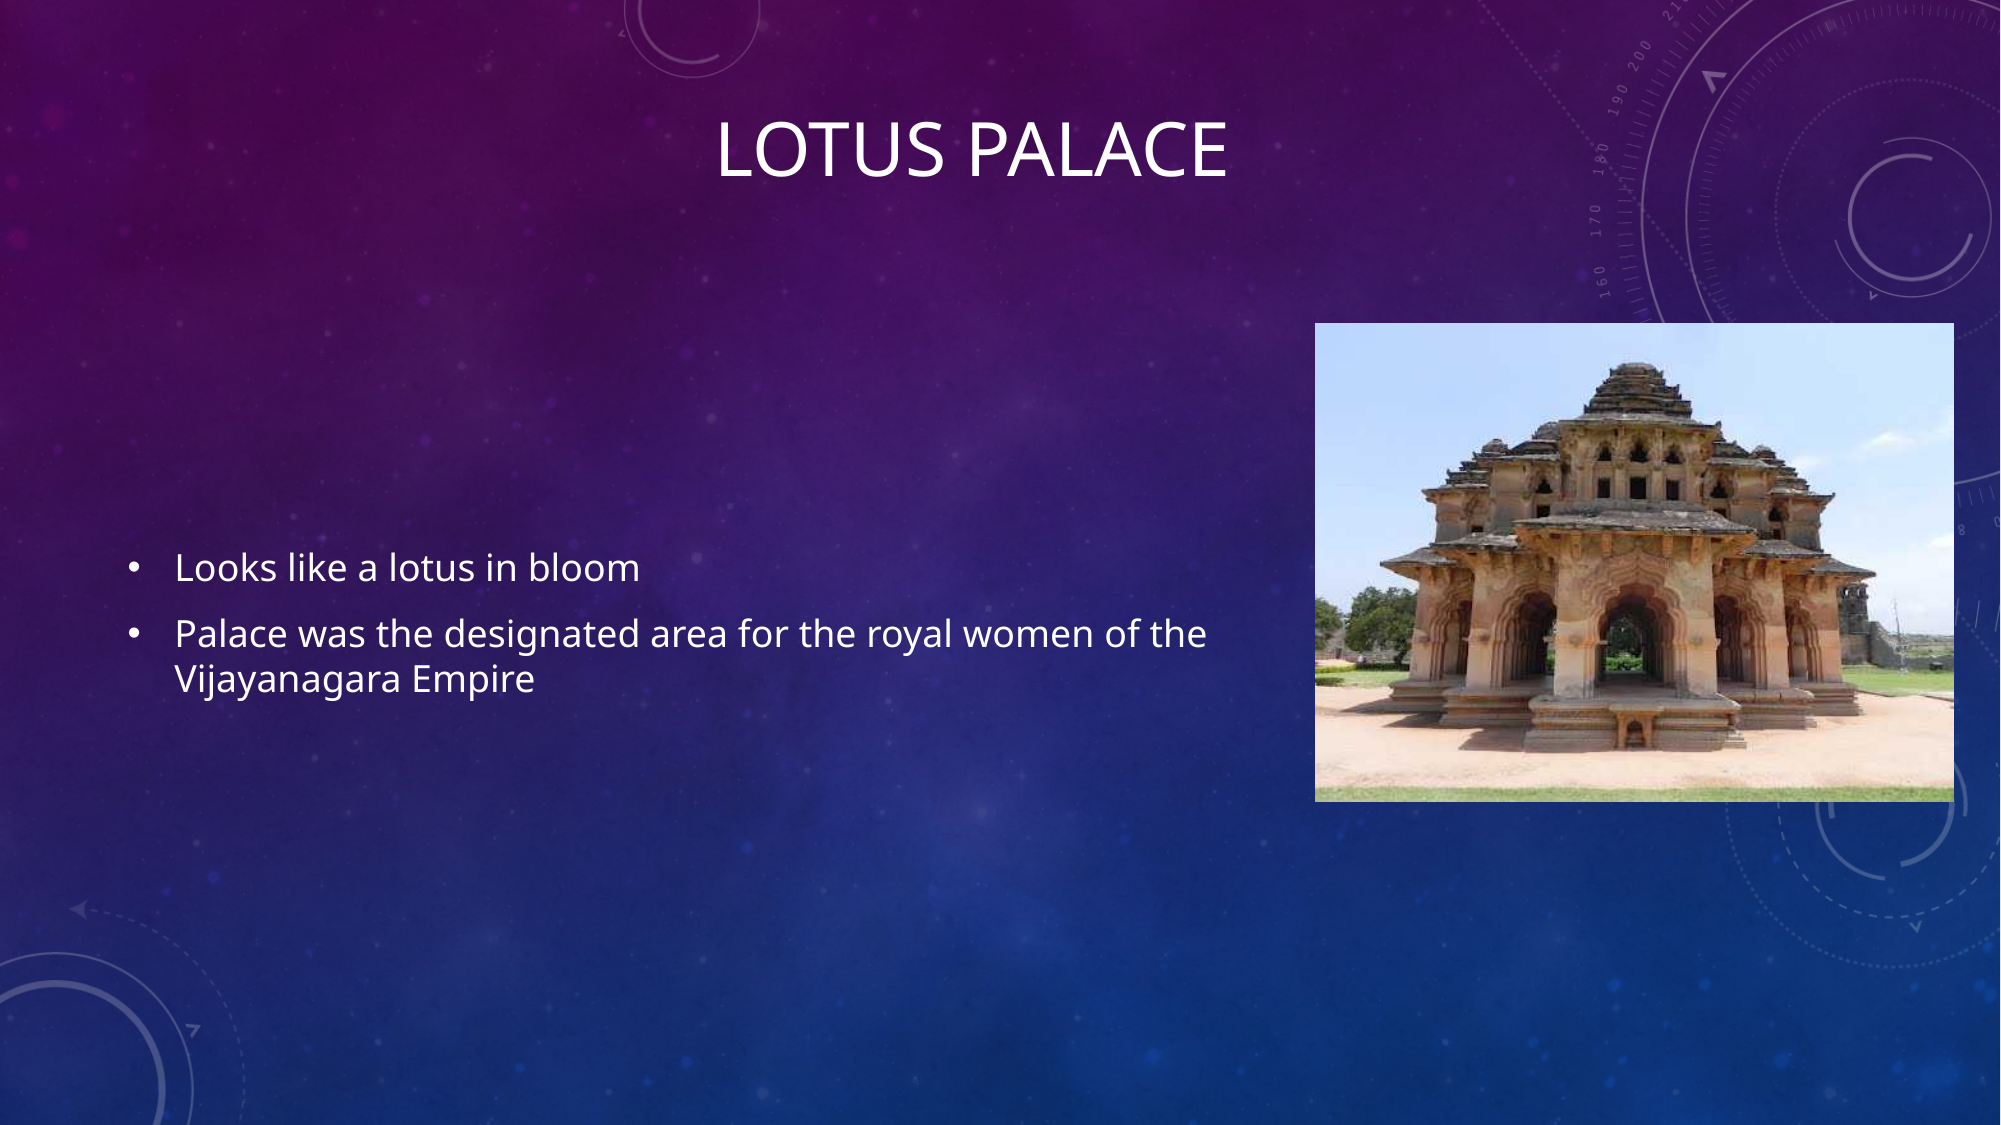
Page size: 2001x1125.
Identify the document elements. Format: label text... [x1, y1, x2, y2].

picture [0, 0, 2001, 1125]
title Lotus Palace [141, 26, 1804, 266]
list Looks like a lotus in bloom Palace was the designated area for the royal women of the Vijayanagara Empire [112, 351, 1225, 1025]
